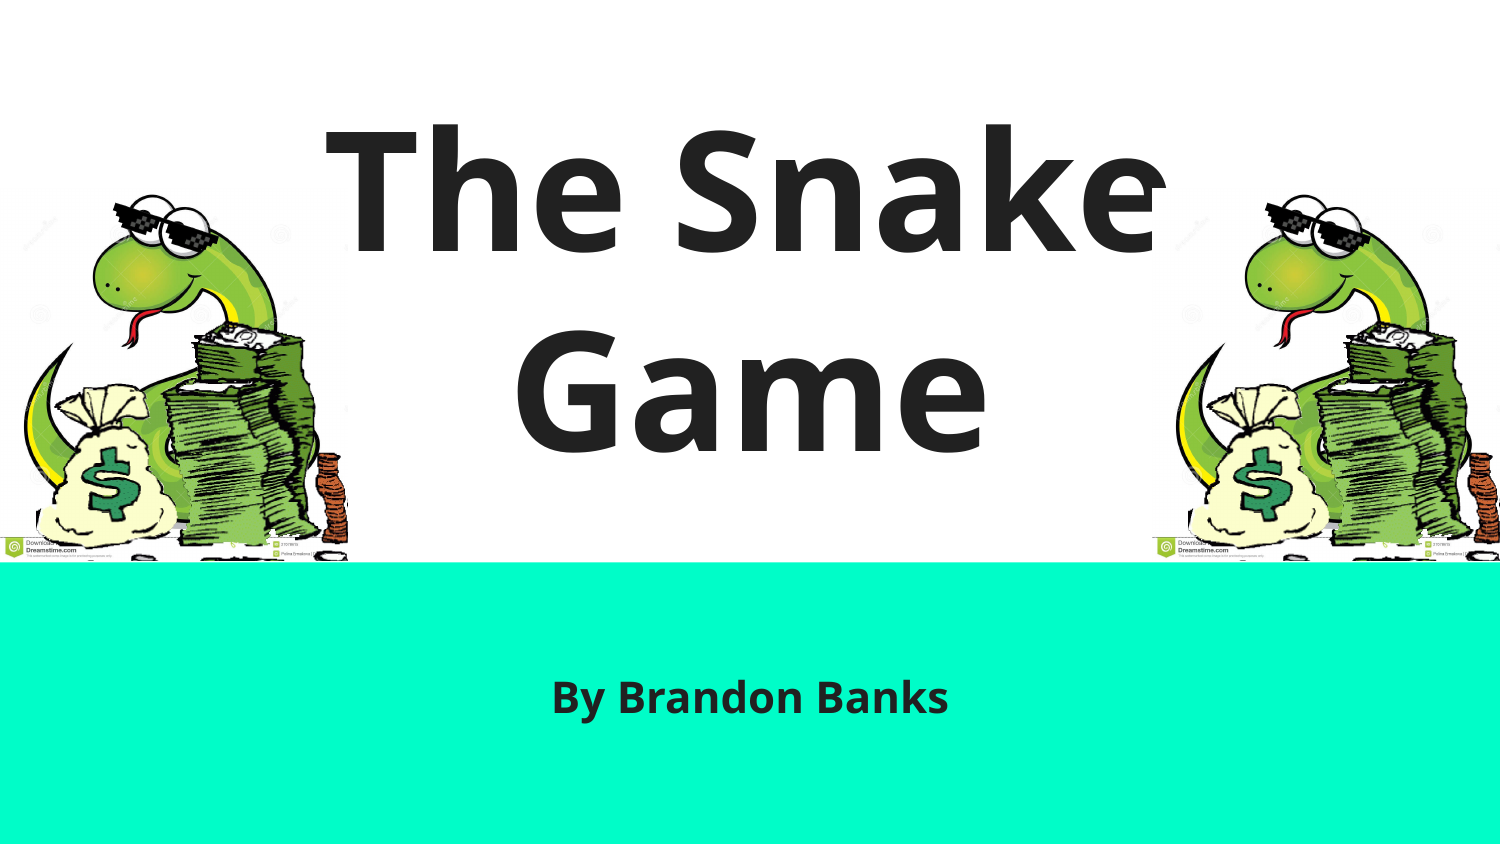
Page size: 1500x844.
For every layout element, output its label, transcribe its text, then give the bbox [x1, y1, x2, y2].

picture [0, 188, 349, 561]
title The Snake Game [51, 64, 1449, 506]
subtitle By Brandon Banks [51, 638, 1449, 755]
picture [1151, 188, 1500, 561]
